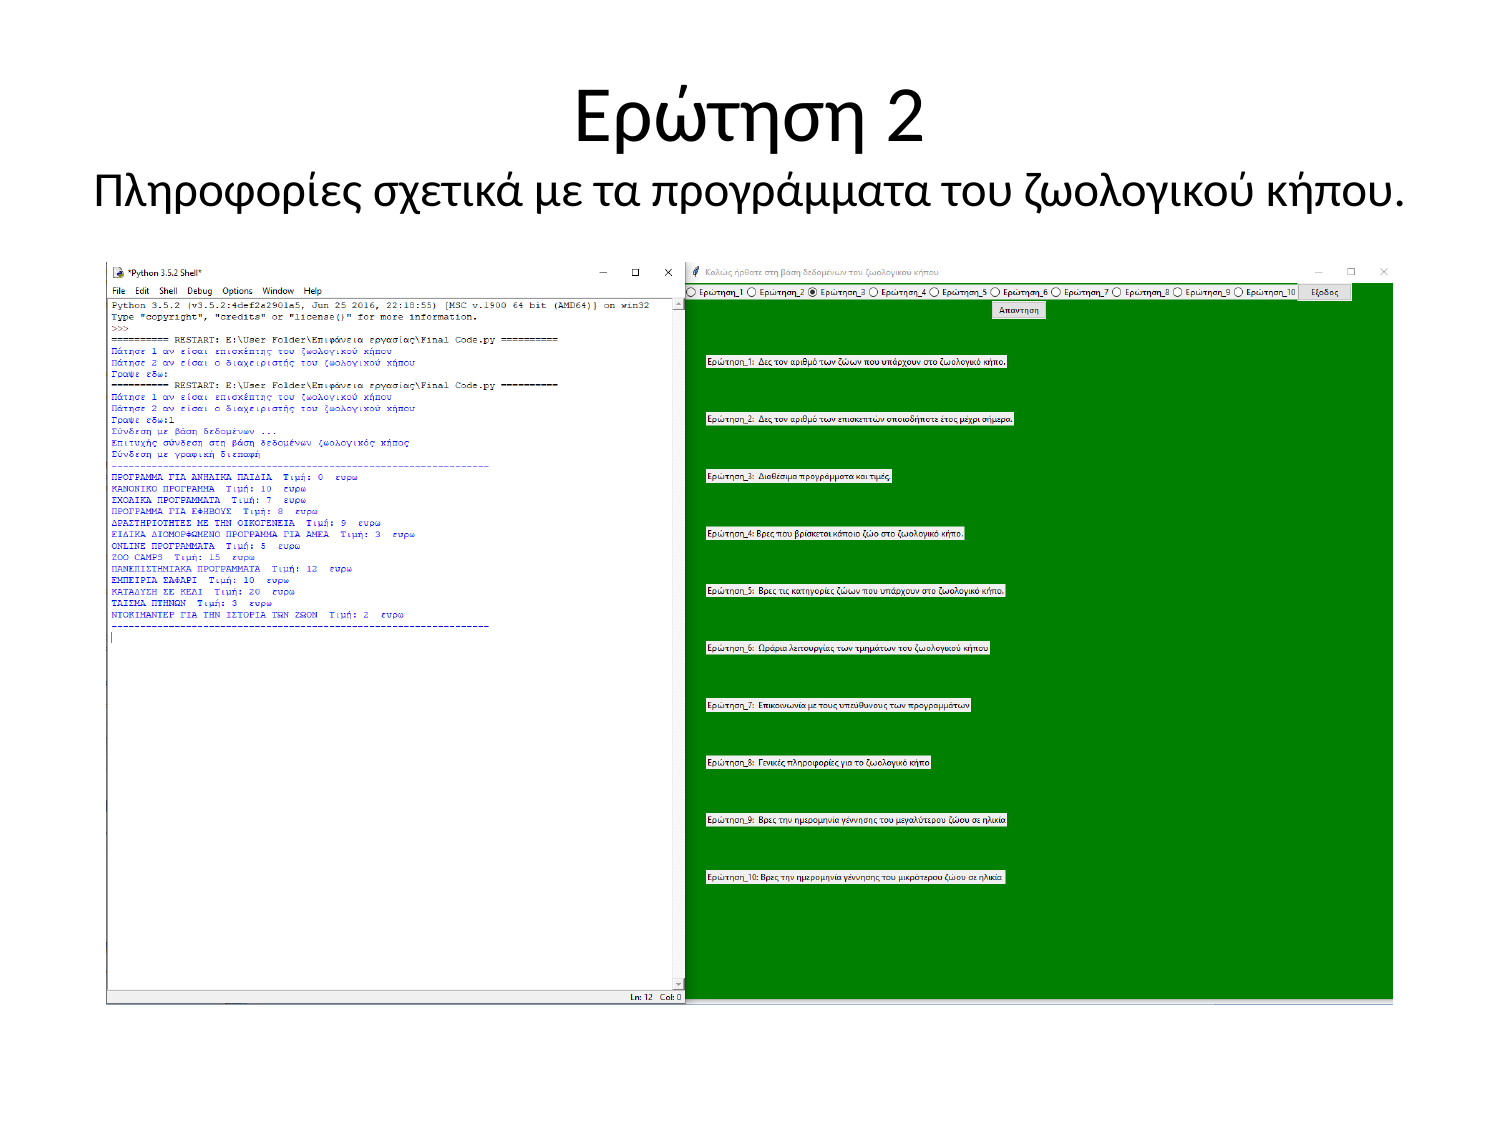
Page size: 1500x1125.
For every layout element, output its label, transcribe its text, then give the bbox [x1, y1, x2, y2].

title Ερώτηση 2 Πληροφορίες σχετικά με τα προγράμματα του ζωολογικού κήπου. [75, 45, 1425, 233]
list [106, 262, 1394, 1006]
